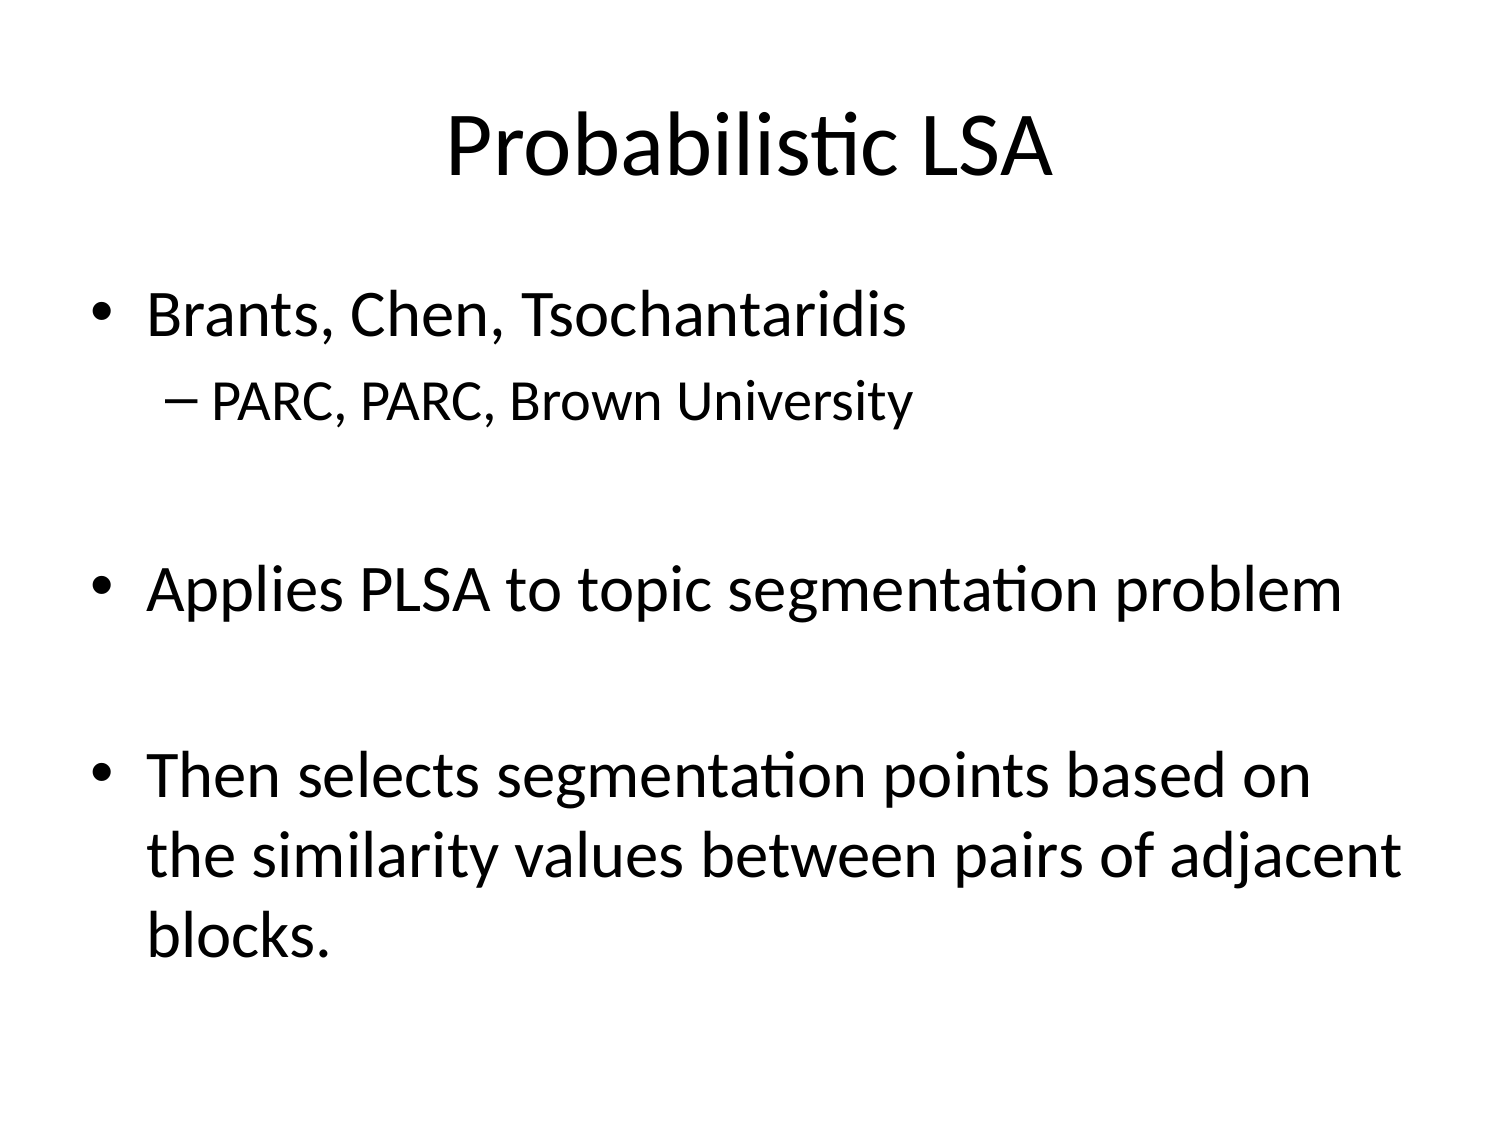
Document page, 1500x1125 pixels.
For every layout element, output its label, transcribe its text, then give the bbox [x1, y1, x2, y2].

list Brants, Chen, Tsochantaridis PARC, PARC, Brown University Applies PLSA to topic segmentation problem Then selects segmentation points based on the similarity values between pairs of adjacent blocks. [75, 262, 1425, 1005]
title Probabilistic LSA [75, 45, 1425, 233]
